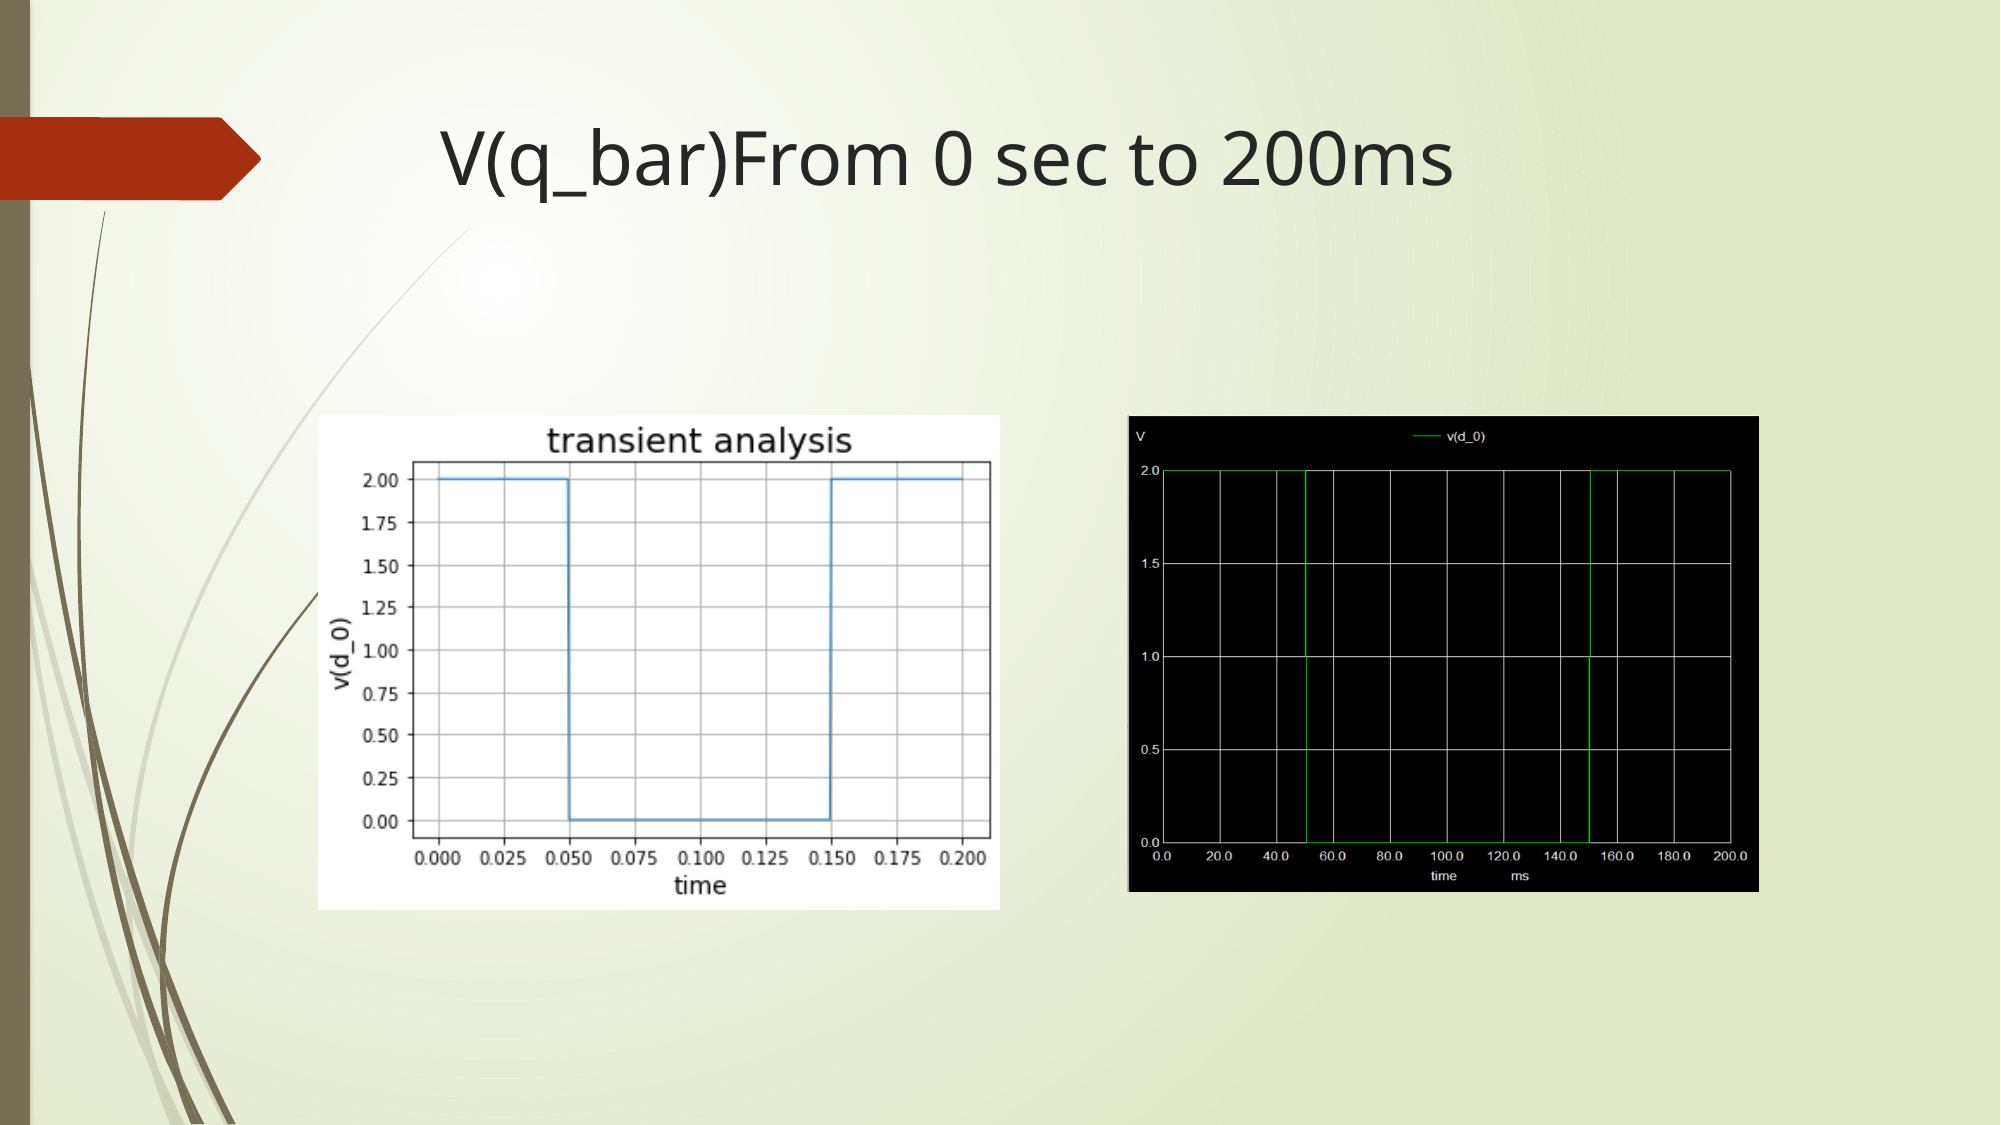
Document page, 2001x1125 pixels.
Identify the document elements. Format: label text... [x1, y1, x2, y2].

title V(q_bar)From 0 sec to 200ms [425, 102, 1888, 313]
picture [1127, 415, 1759, 892]
picture [317, 415, 1001, 910]
